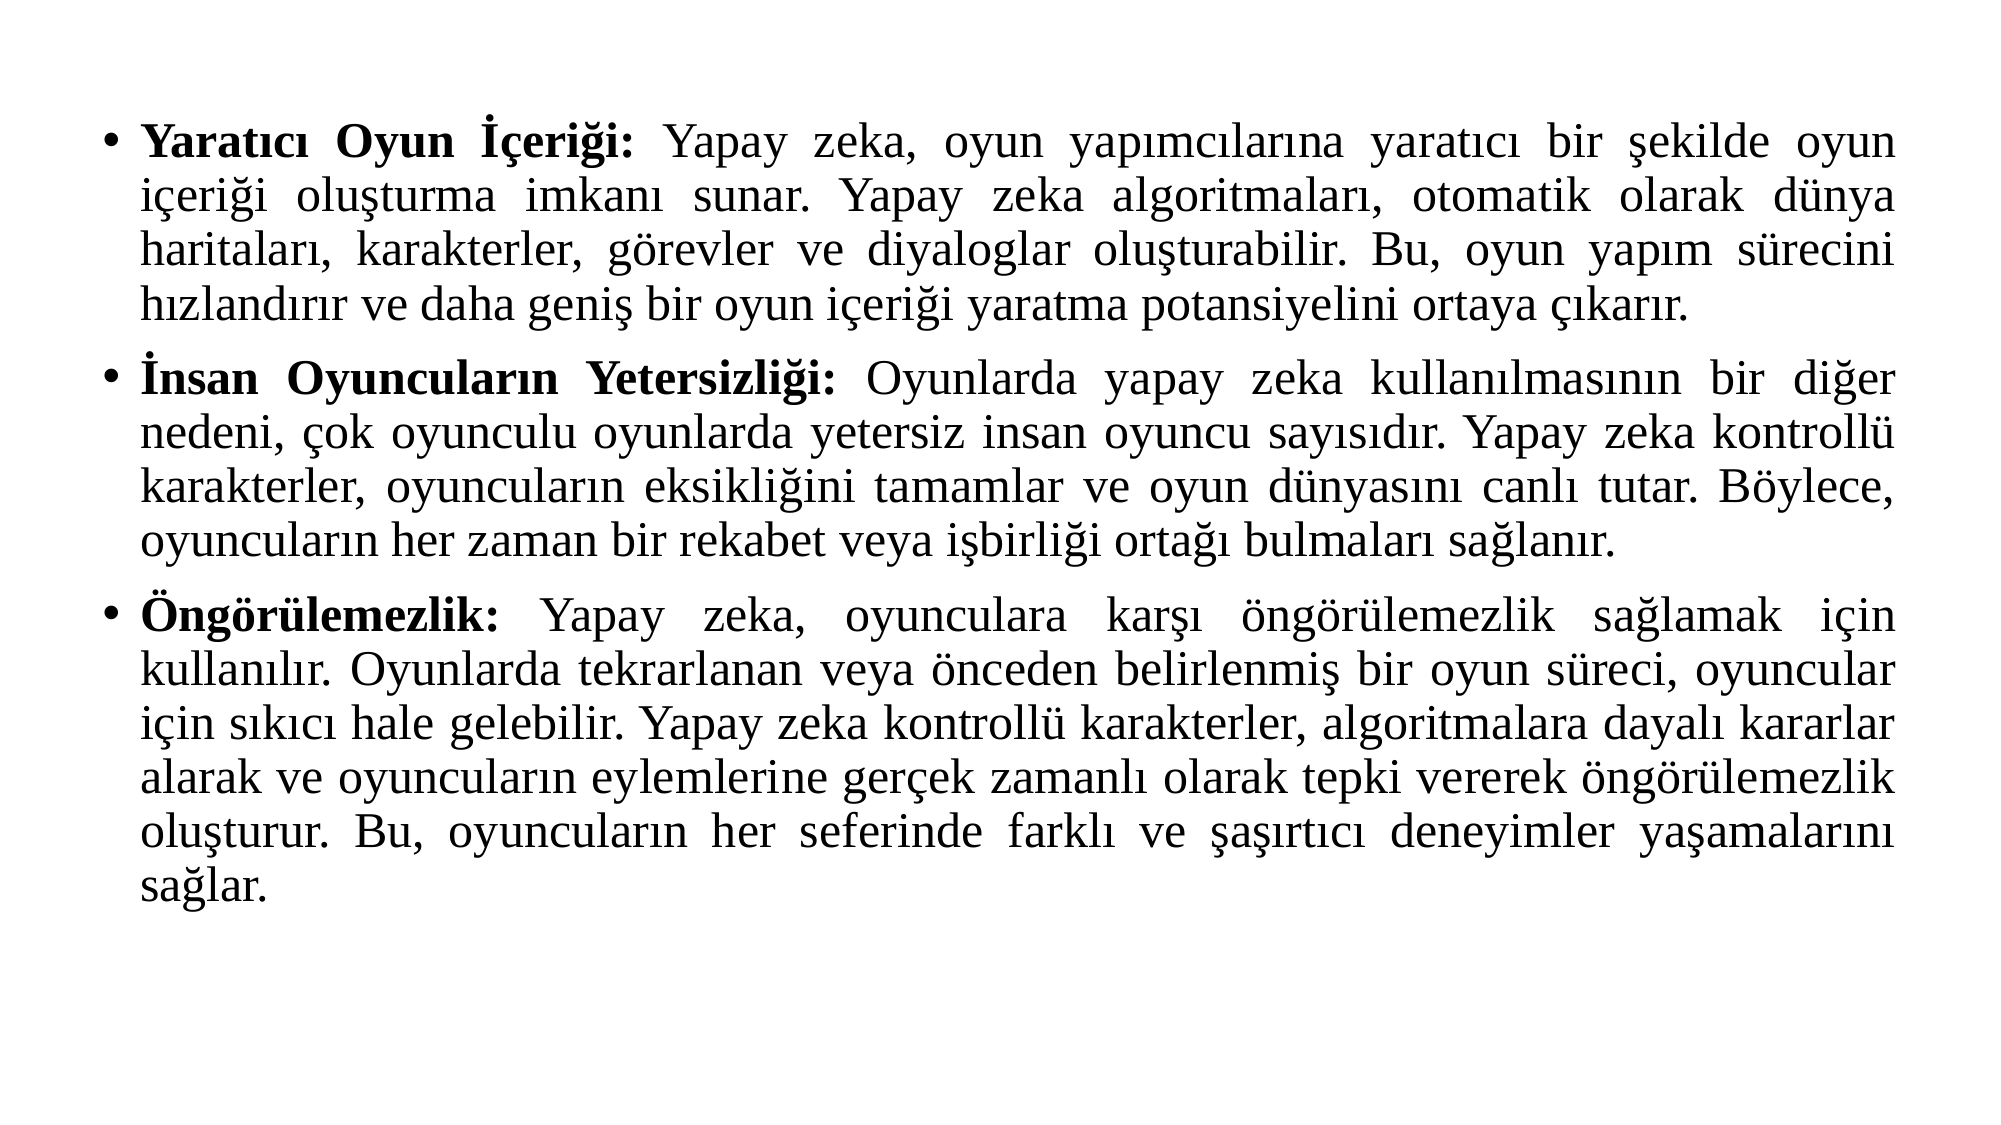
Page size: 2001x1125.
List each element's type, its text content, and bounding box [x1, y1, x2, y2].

list Yaratıcı Oyun İçeriği: Yapay zeka, oyun yapımcılarına yaratıcı bir şekilde oyun içeriği oluşturma imkanı sunar. Yapay zeka algoritmaları, otomatik olarak dünya haritaları, karakterler, görevler ve diyaloglar oluşturabilir. Bu, oyun yapım sürecini hızlandırır ve daha geniş bir oyun içeriği yaratma potansiyelini ortaya çıkarır. İnsan Oyuncuların Yetersizliği: Oyunlarda yapay zeka kullanılmasının bir diğer nedeni, çok oyunculu oyunlarda yetersiz insan oyuncu sayısıdır. Yapay zeka kontrollü karakterler, oyuncuların eksikliğini tamamlar ve oyun dünyasını canlı tutar. Böylece, oyuncuların her zaman bir rekabet veya işbirliği ortağı bulmaları sağlanır. Öngörülemezlik: Yapay zeka, oyunculara karşı öngörülemezlik sağlamak için kullanılır. Oyunlarda tekrarlanan veya önceden belirlenmiş bir oyun süreci, oyuncular için sıkıcı hale gelebilir. Yapay zeka kontrollü karakterler, algoritmalara dayalı kararlar alarak ve oyuncuların eylemlerine gerçek zamanlı olarak tepki vererek öngörülemezlik oluşturur. Bu, oyuncuların her seferinde farklı ve şaşırtıcı deneyimler yaşamalarını sağlar. [87, 107, 1913, 1039]
